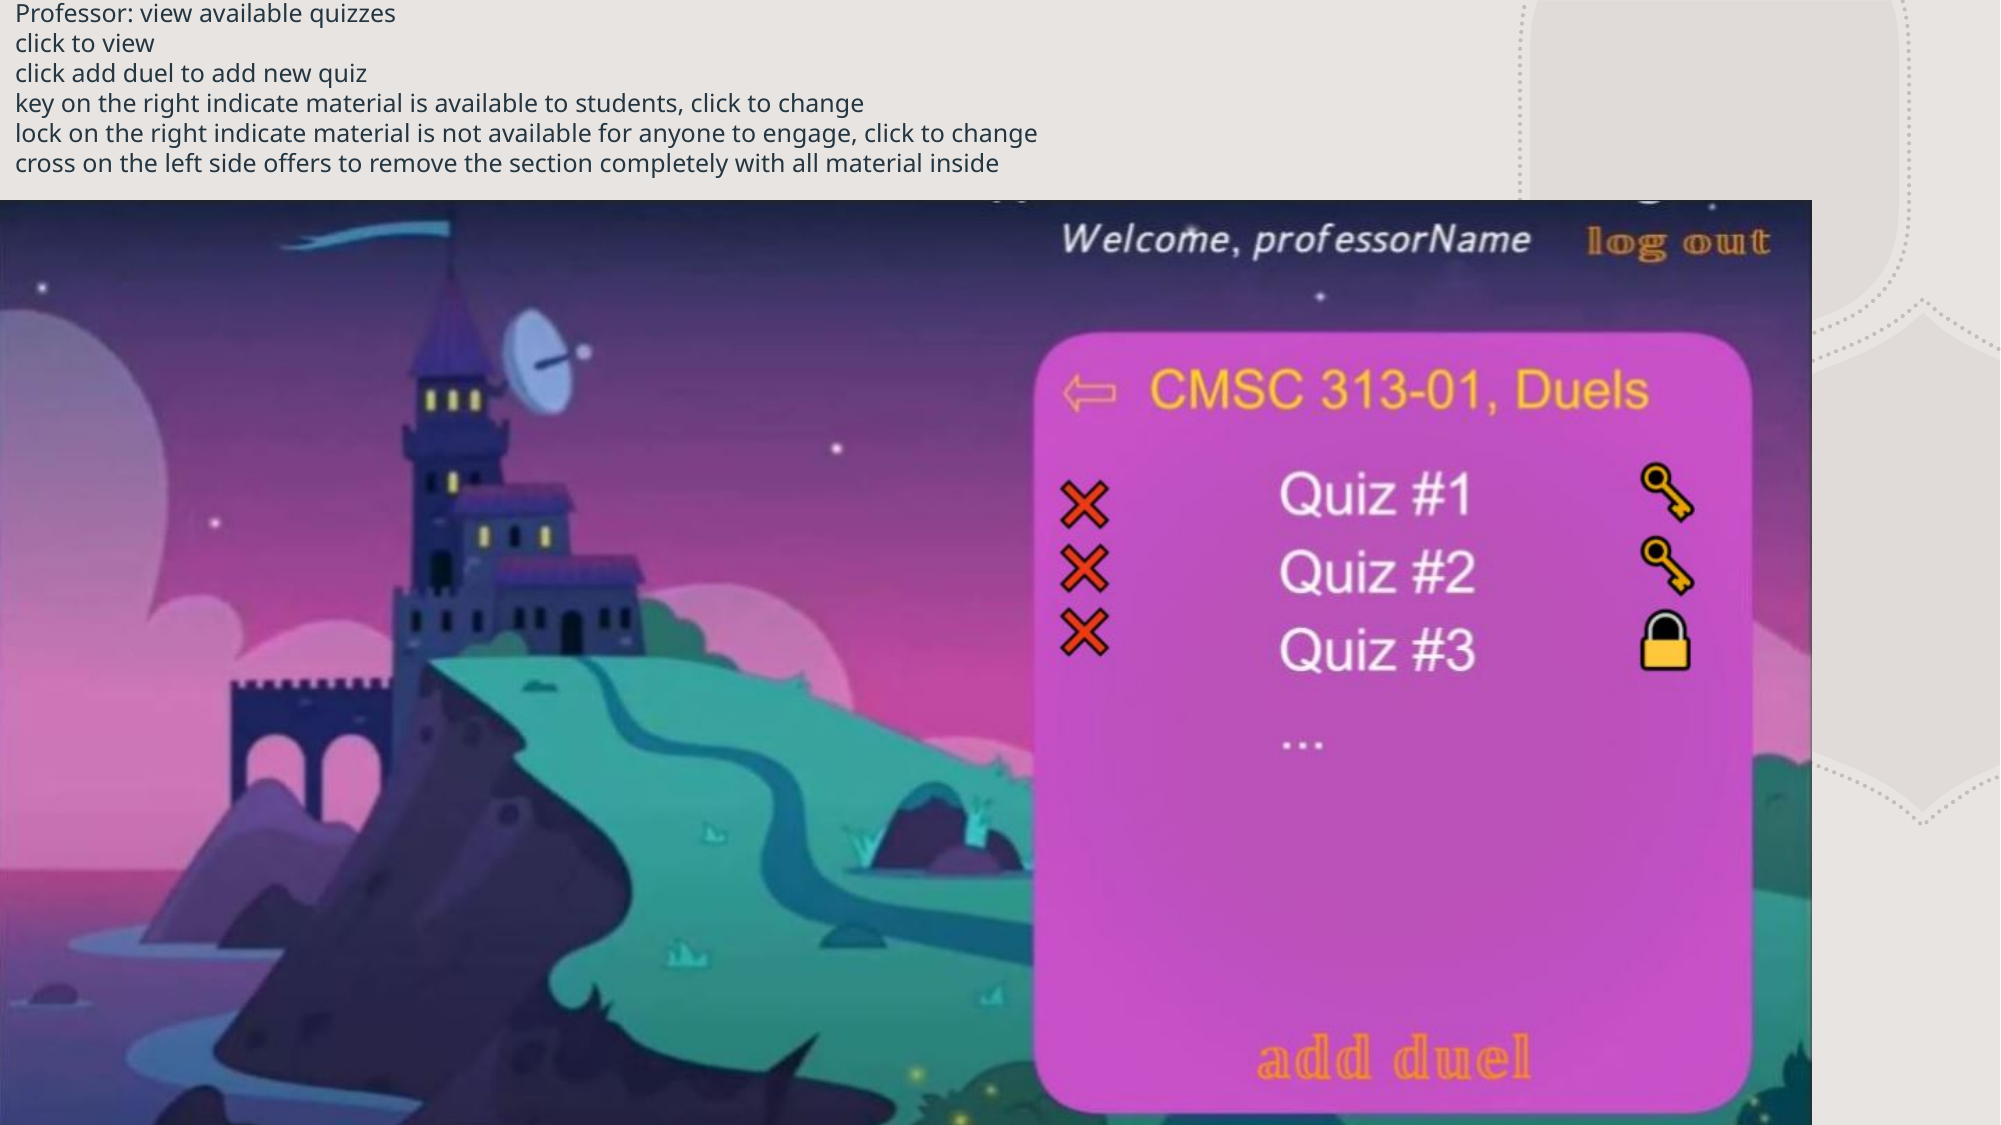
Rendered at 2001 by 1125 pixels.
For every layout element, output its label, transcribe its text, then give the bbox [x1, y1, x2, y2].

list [0, 200, 1812, 1125]
title Professor: view available quizzes click to view click add duel to add new quiz key on the right indicate material is available to students, click to change lock on the right indicate material is not available for anyone to engage, click to change cross on the left side offers to remove the section completely with all material inside [0, 0, 1489, 175]
